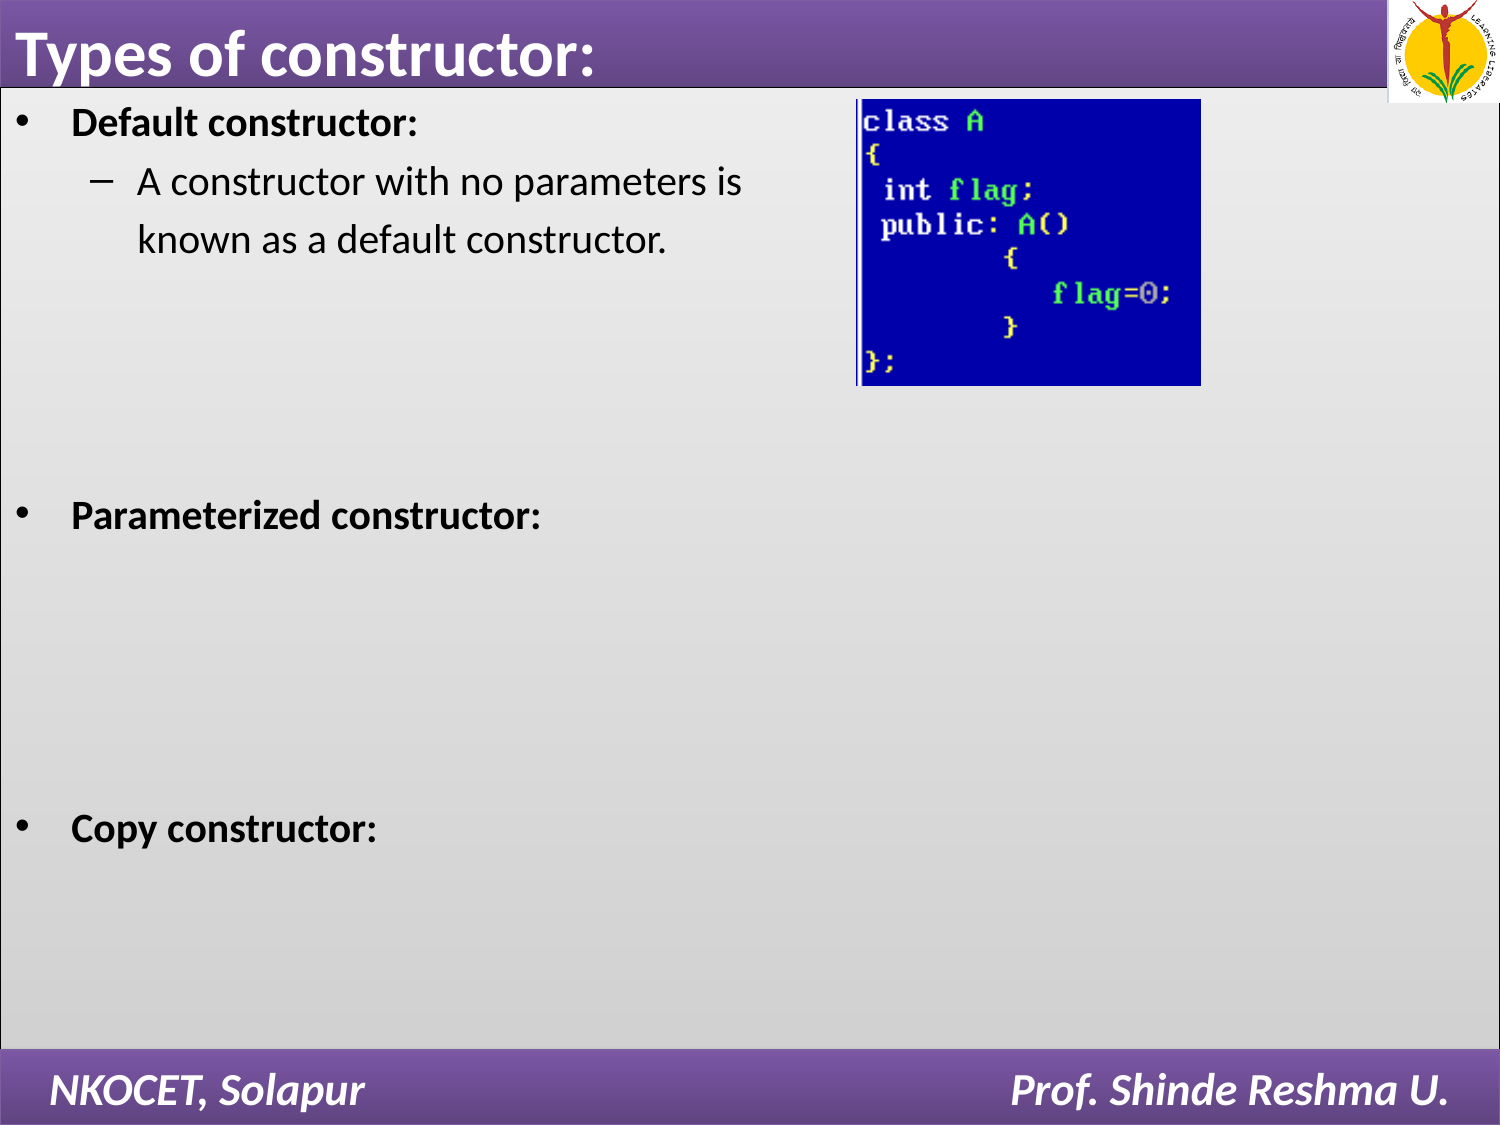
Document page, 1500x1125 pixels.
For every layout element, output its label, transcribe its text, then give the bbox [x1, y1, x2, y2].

title Types of constructor: [0, 0, 1385, 86]
text_box NKOCET, Solapur Prof. Shinde Reshma U. [0, 1049, 1500, 1125]
picture [1387, 0, 1500, 104]
picture [855, 99, 1201, 387]
list Default constructor: A constructor with no parameters is known as a default constructor. Parameterized constructor: Copy constructor: [0, 87, 1500, 1049]
